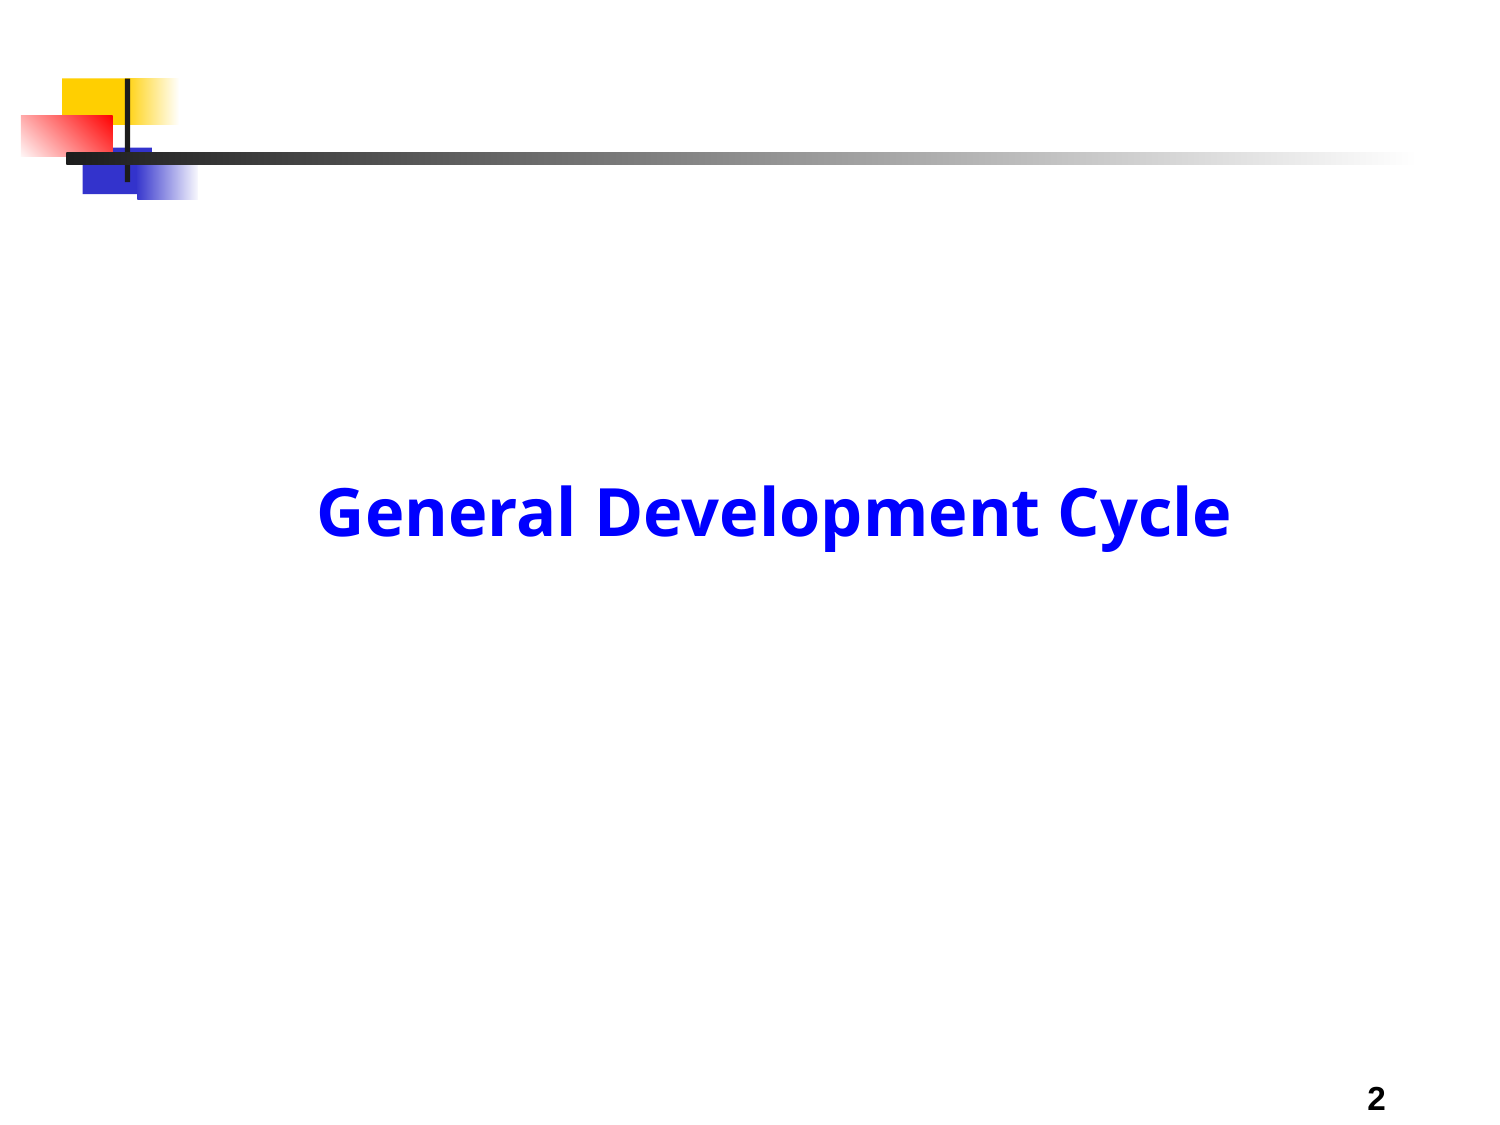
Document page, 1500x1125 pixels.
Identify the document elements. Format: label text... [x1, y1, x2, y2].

text_box General Development Cycle [137, 462, 1413, 626]
